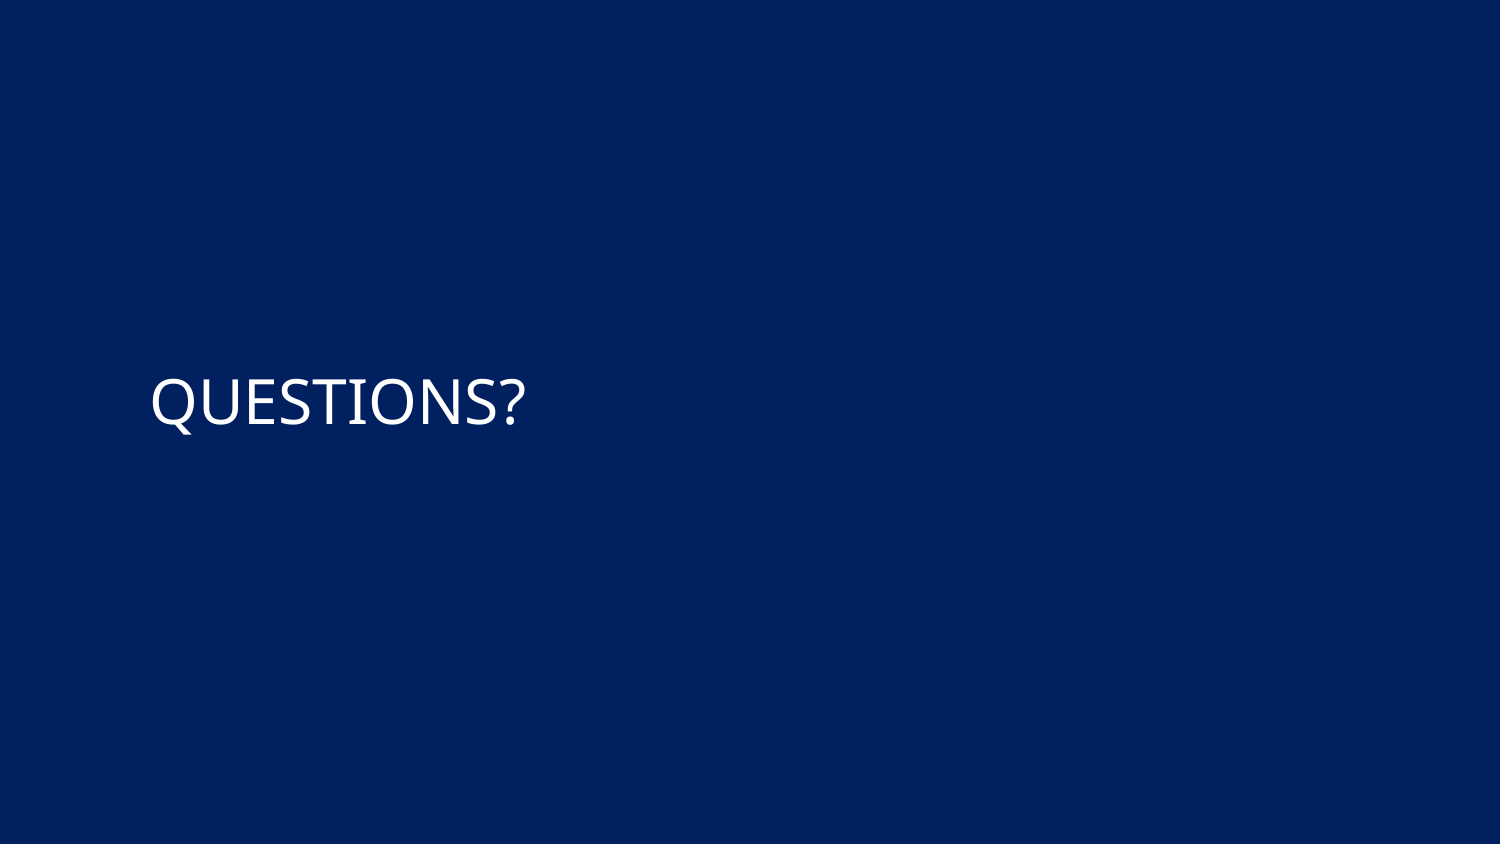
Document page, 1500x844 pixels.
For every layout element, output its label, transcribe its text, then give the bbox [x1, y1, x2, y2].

text_box QUESTIONS? [127, 368, 1406, 439]
